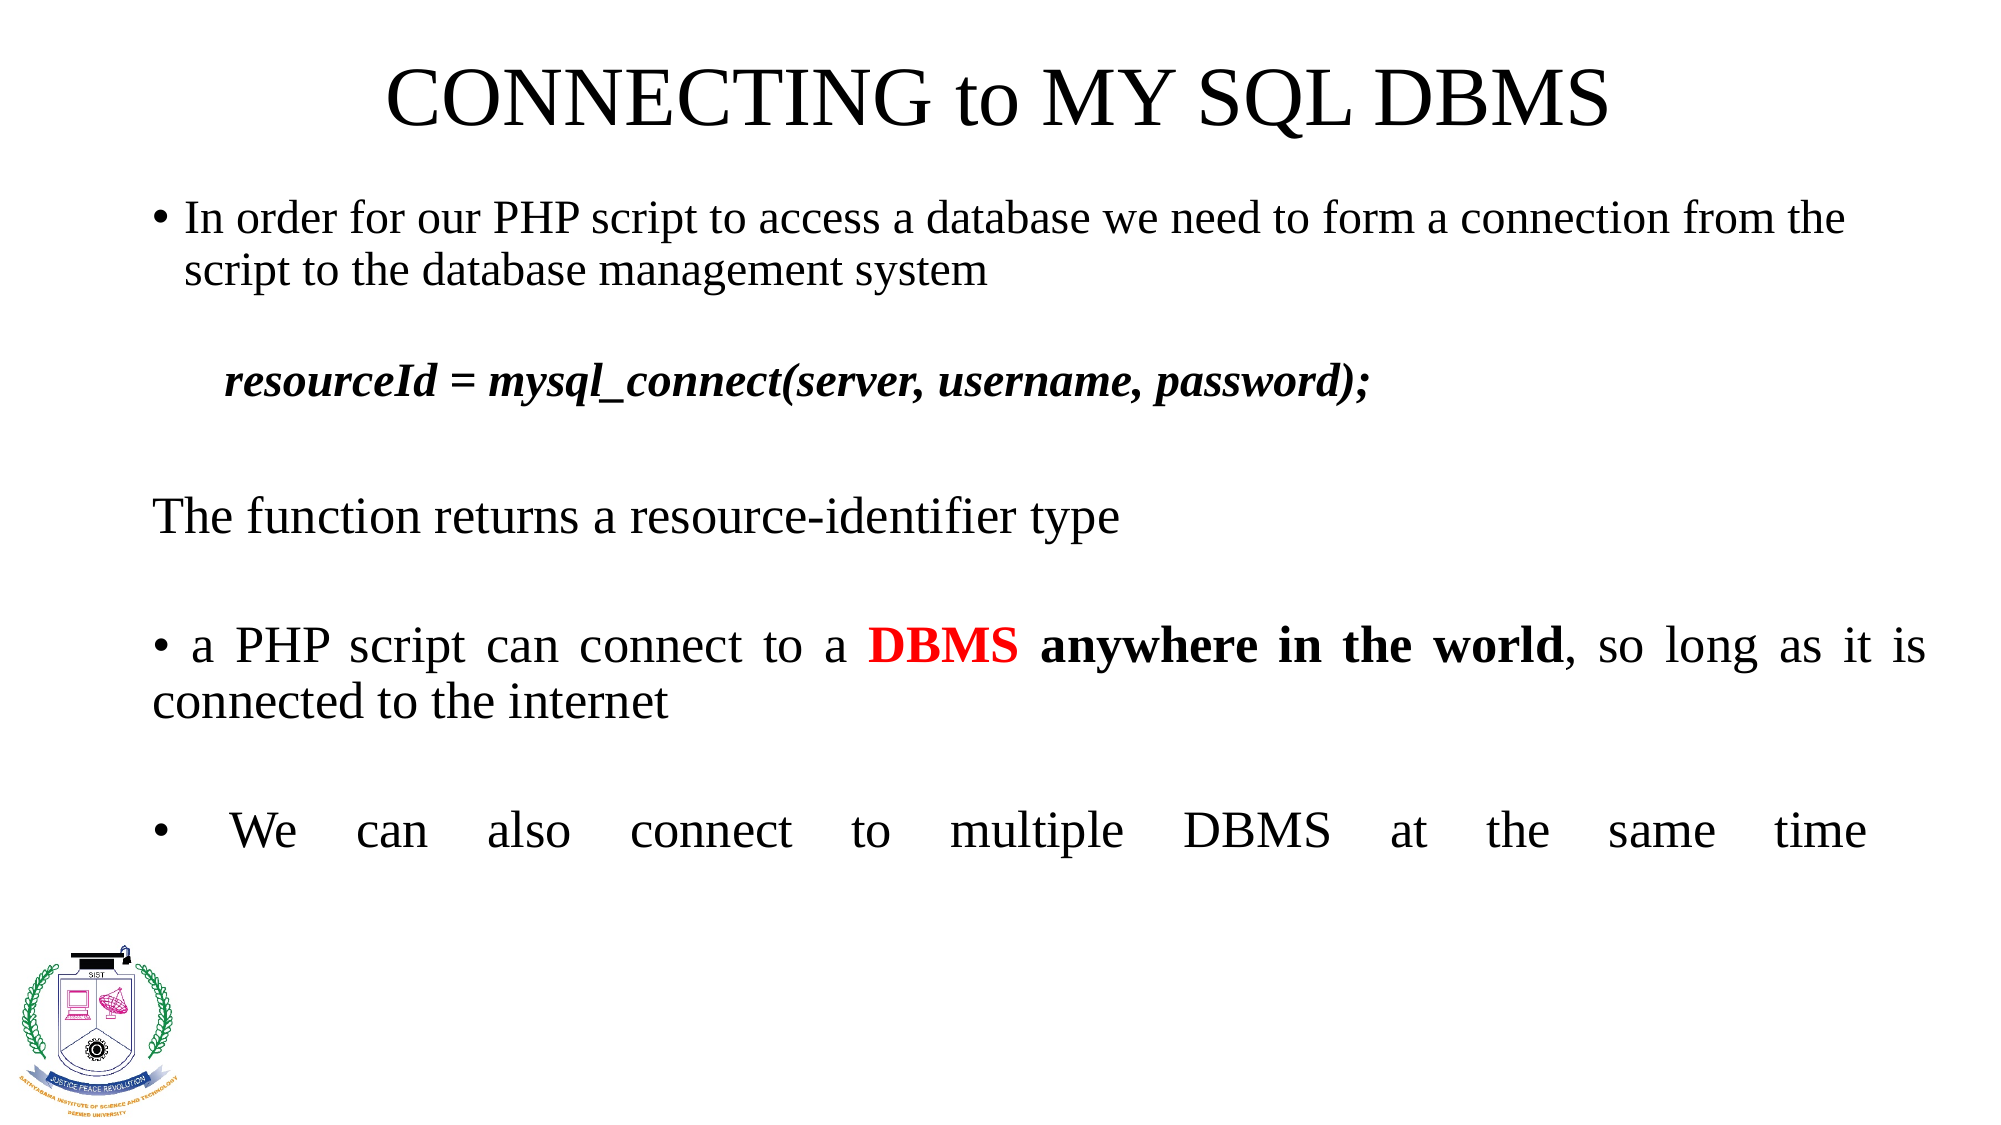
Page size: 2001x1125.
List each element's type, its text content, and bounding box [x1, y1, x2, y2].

list In order for our PHP script to access a database we need to form a connection from the script to the database management system resourceId = mysql_connect(server, username, password); The function returns a resource-identifier type • a PHP script can connect to a DBMS anywhere in the world, so long as it is connected to the internet • We can also connect to multiple DBMS at the same time [137, 184, 1943, 1017]
picture [0, 940, 195, 1125]
title CONNECTING to MY SQL DBMS [137, 45, 1863, 152]
